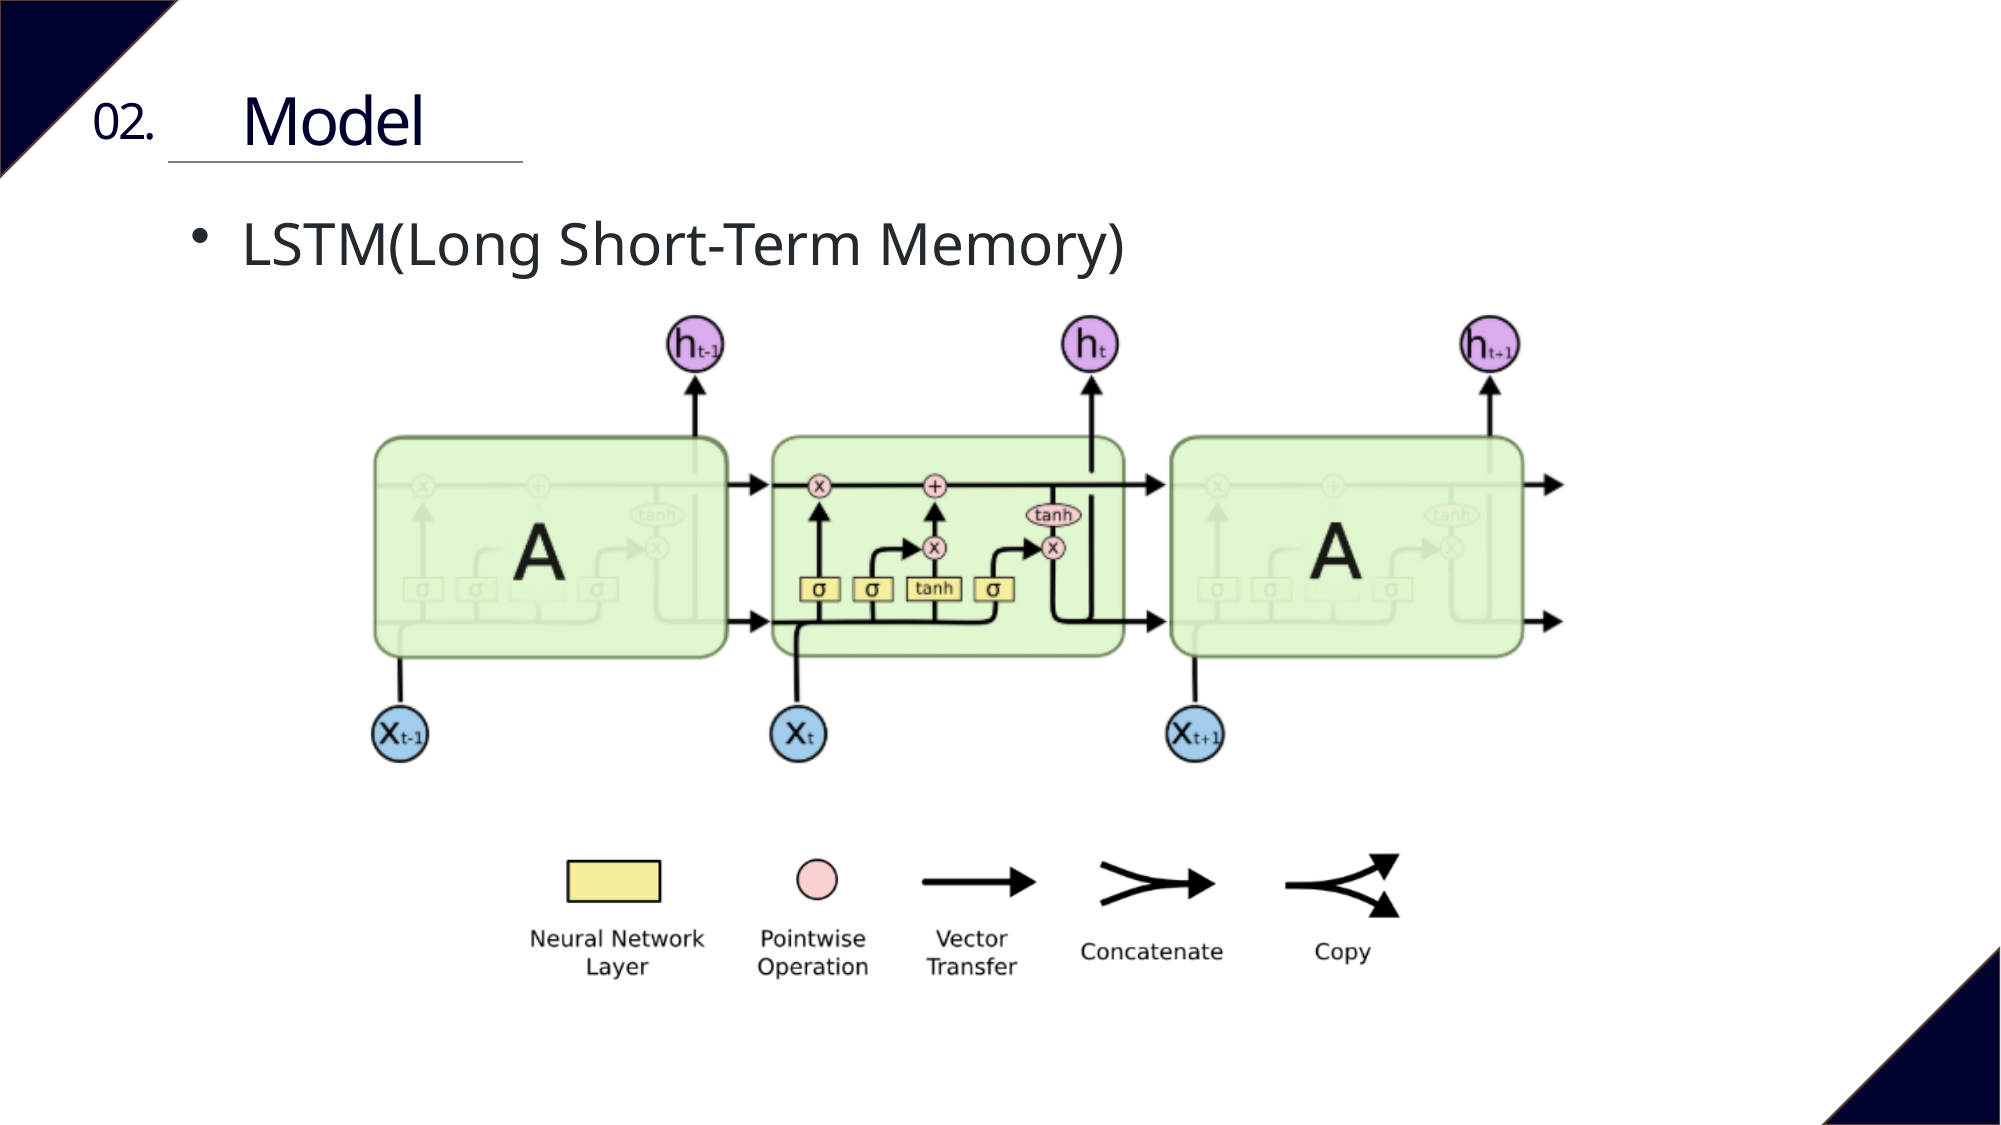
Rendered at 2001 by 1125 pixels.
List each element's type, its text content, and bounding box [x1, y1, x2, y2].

text_box 02. [74, 81, 176, 157]
text_box LSTM(Long Short-Term Memory) [175, 207, 1765, 294]
text_box Model [109, 71, 559, 167]
picture [485, 813, 1455, 1017]
picture [361, 298, 1579, 765]
